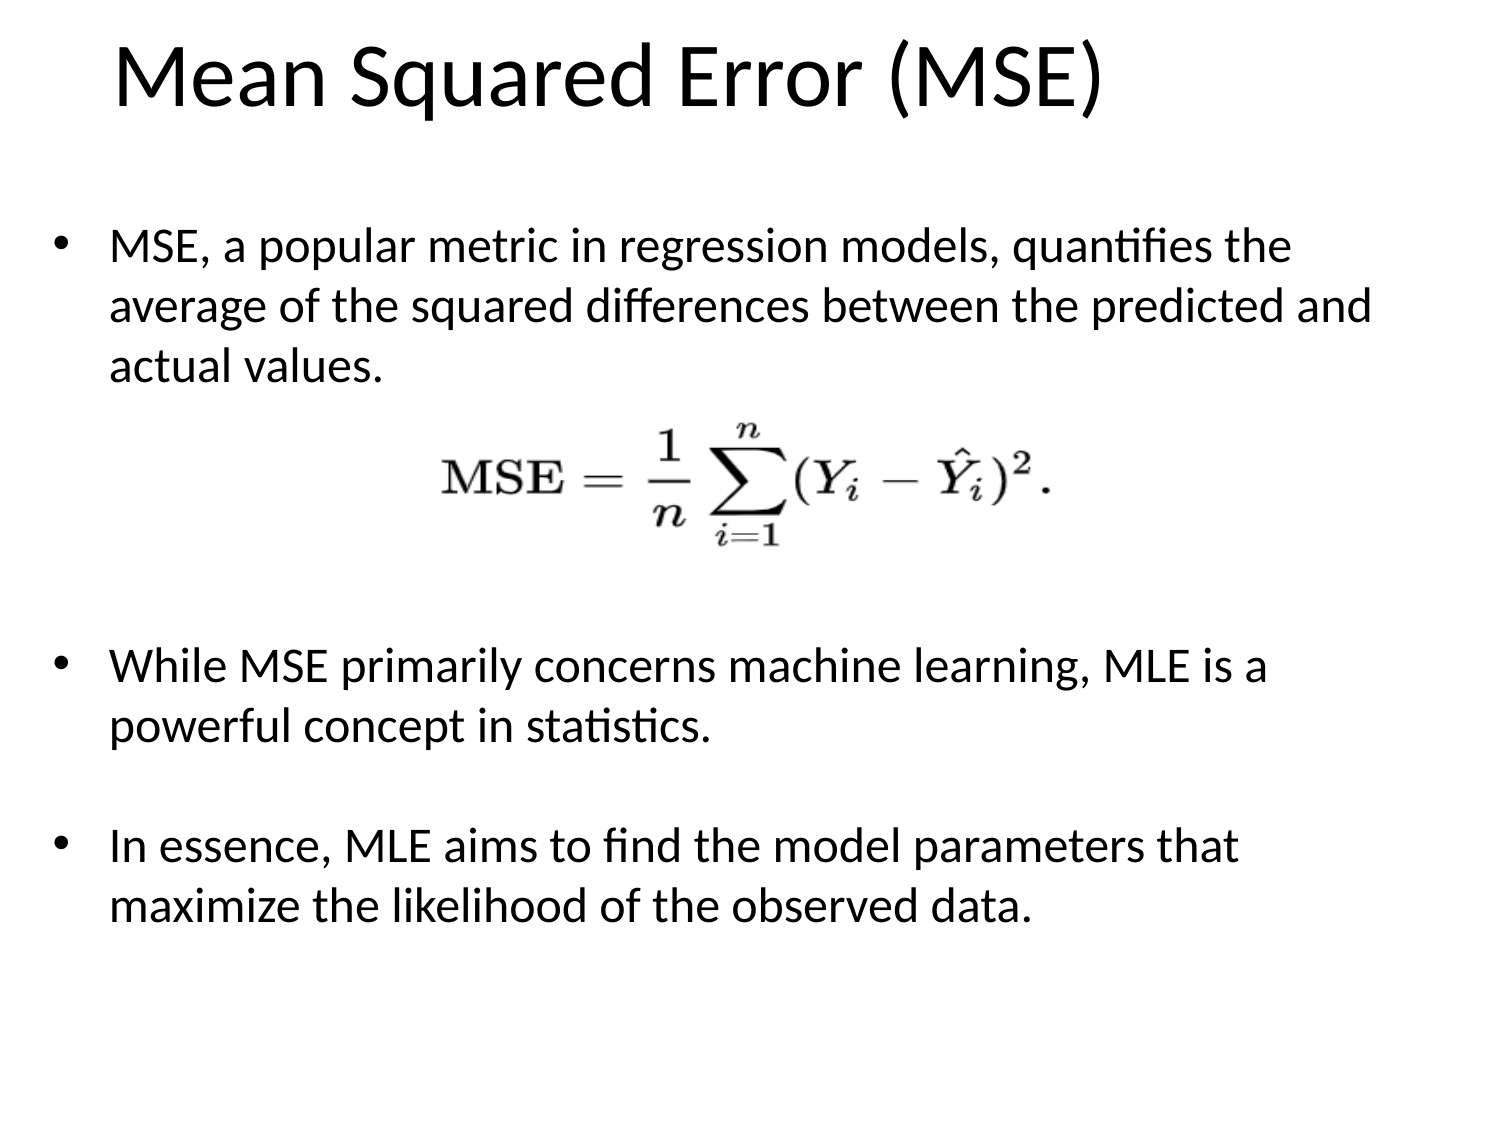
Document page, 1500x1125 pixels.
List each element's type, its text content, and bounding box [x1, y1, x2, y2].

picture [401, 392, 1076, 563]
list MSE, a popular metric in regression models, quantifies the average of the squared differences between the predicted and actual values. While MSE primarily concerns machine learning, MLE is a powerful concept in statistics. In essence, MLE aims to find the model parameters that maximize the likelihood of the observed data. [52, 212, 1438, 1063]
title Mean Squared Error (MSE) [112, 14, 1178, 212]
